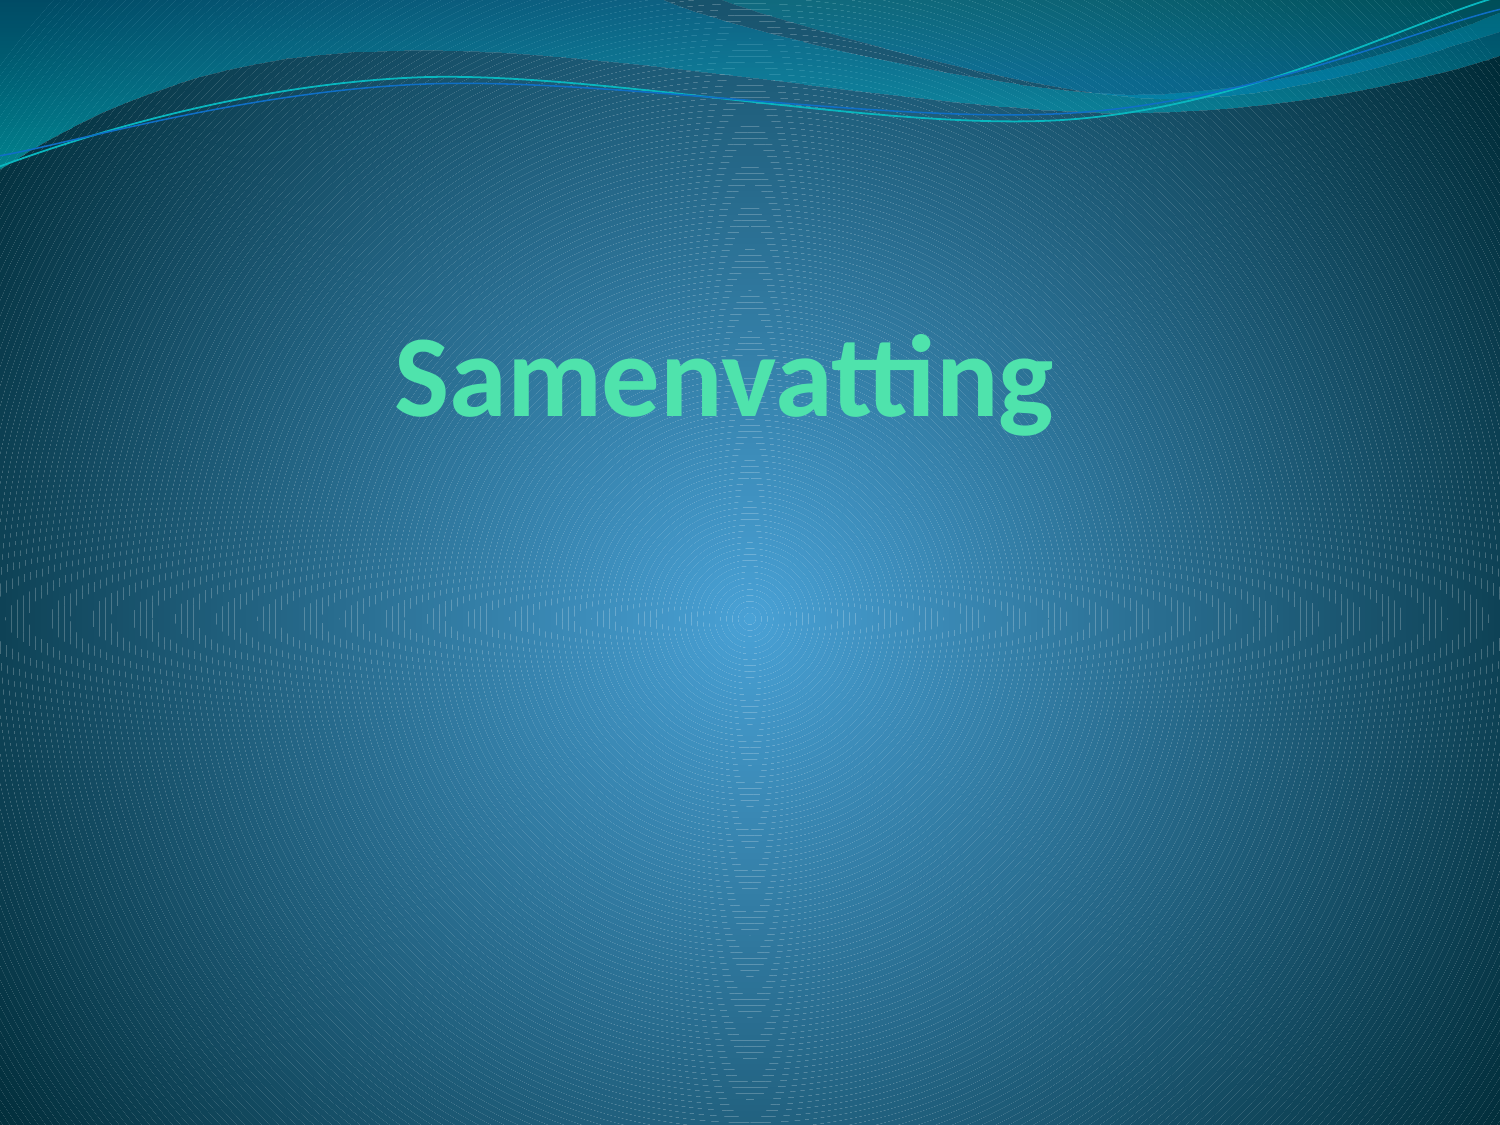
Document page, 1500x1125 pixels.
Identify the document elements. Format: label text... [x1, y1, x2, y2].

title Samenvatting [86, 216, 1362, 440]
